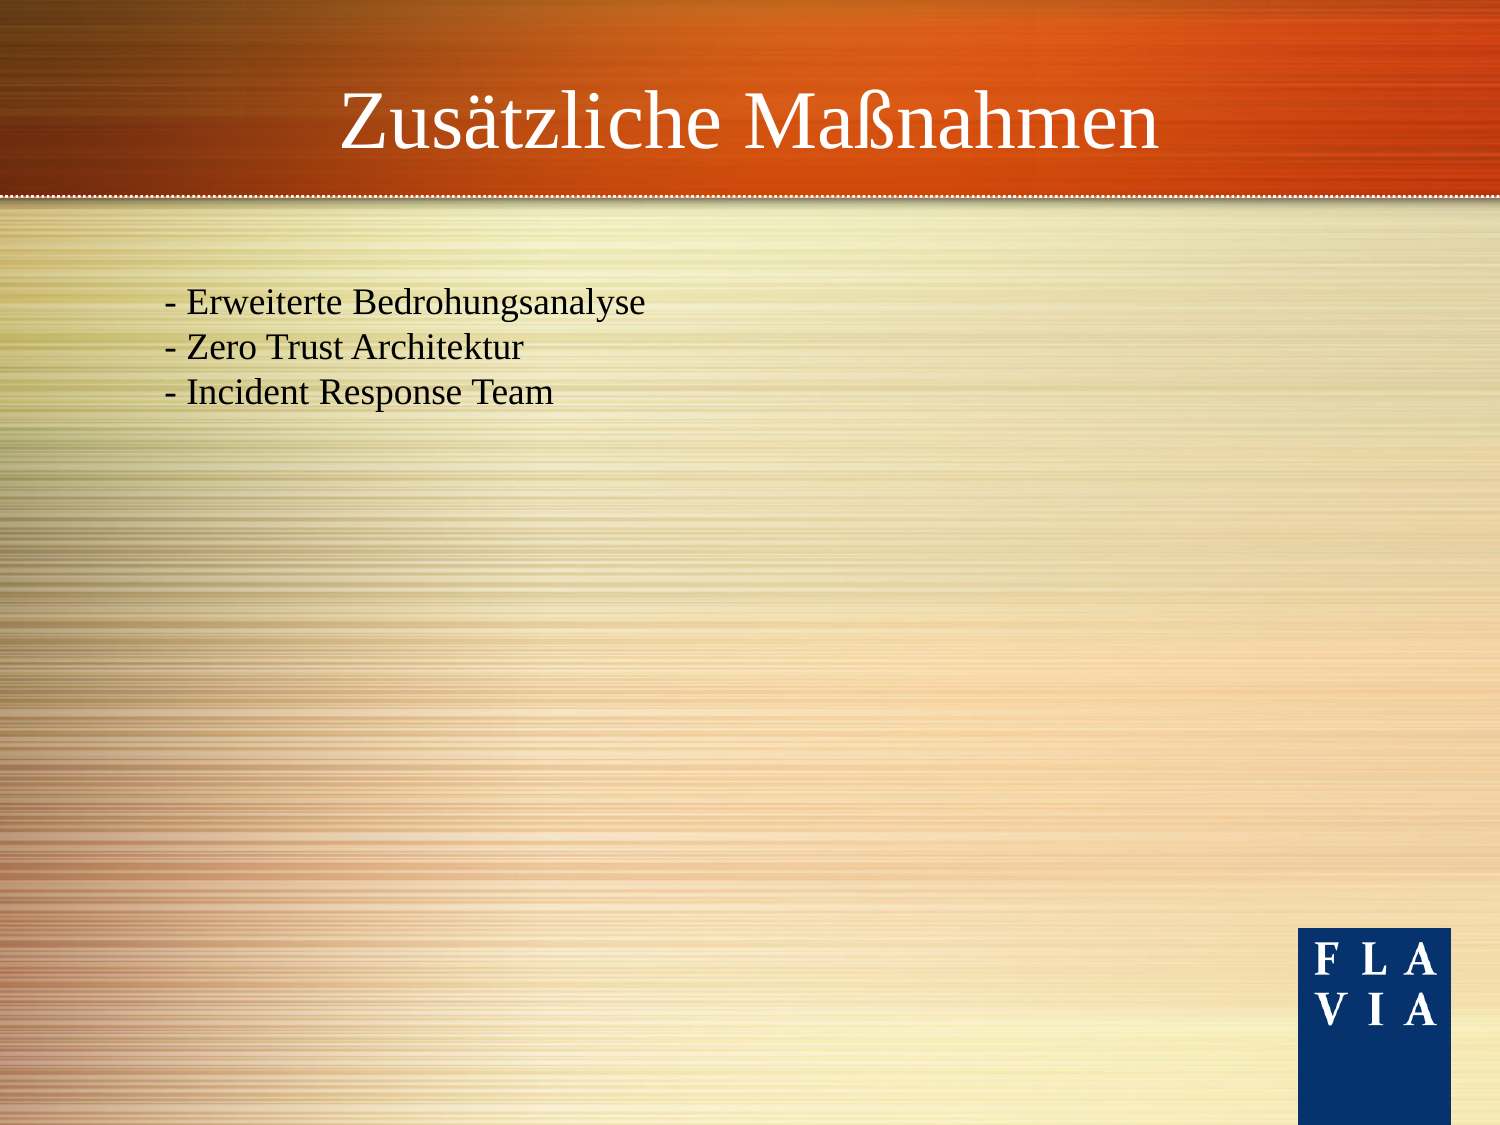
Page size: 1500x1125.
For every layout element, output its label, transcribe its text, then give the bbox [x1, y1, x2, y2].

title Zusätzliche Maßnahmen [75, 30, 1425, 173]
picture [0, 0, 1500, 1125]
text_box - Erweiterte Bedrohungsanalyse - Zero Trust Architektur - Incident Response Team [149, 224, 662, 420]
